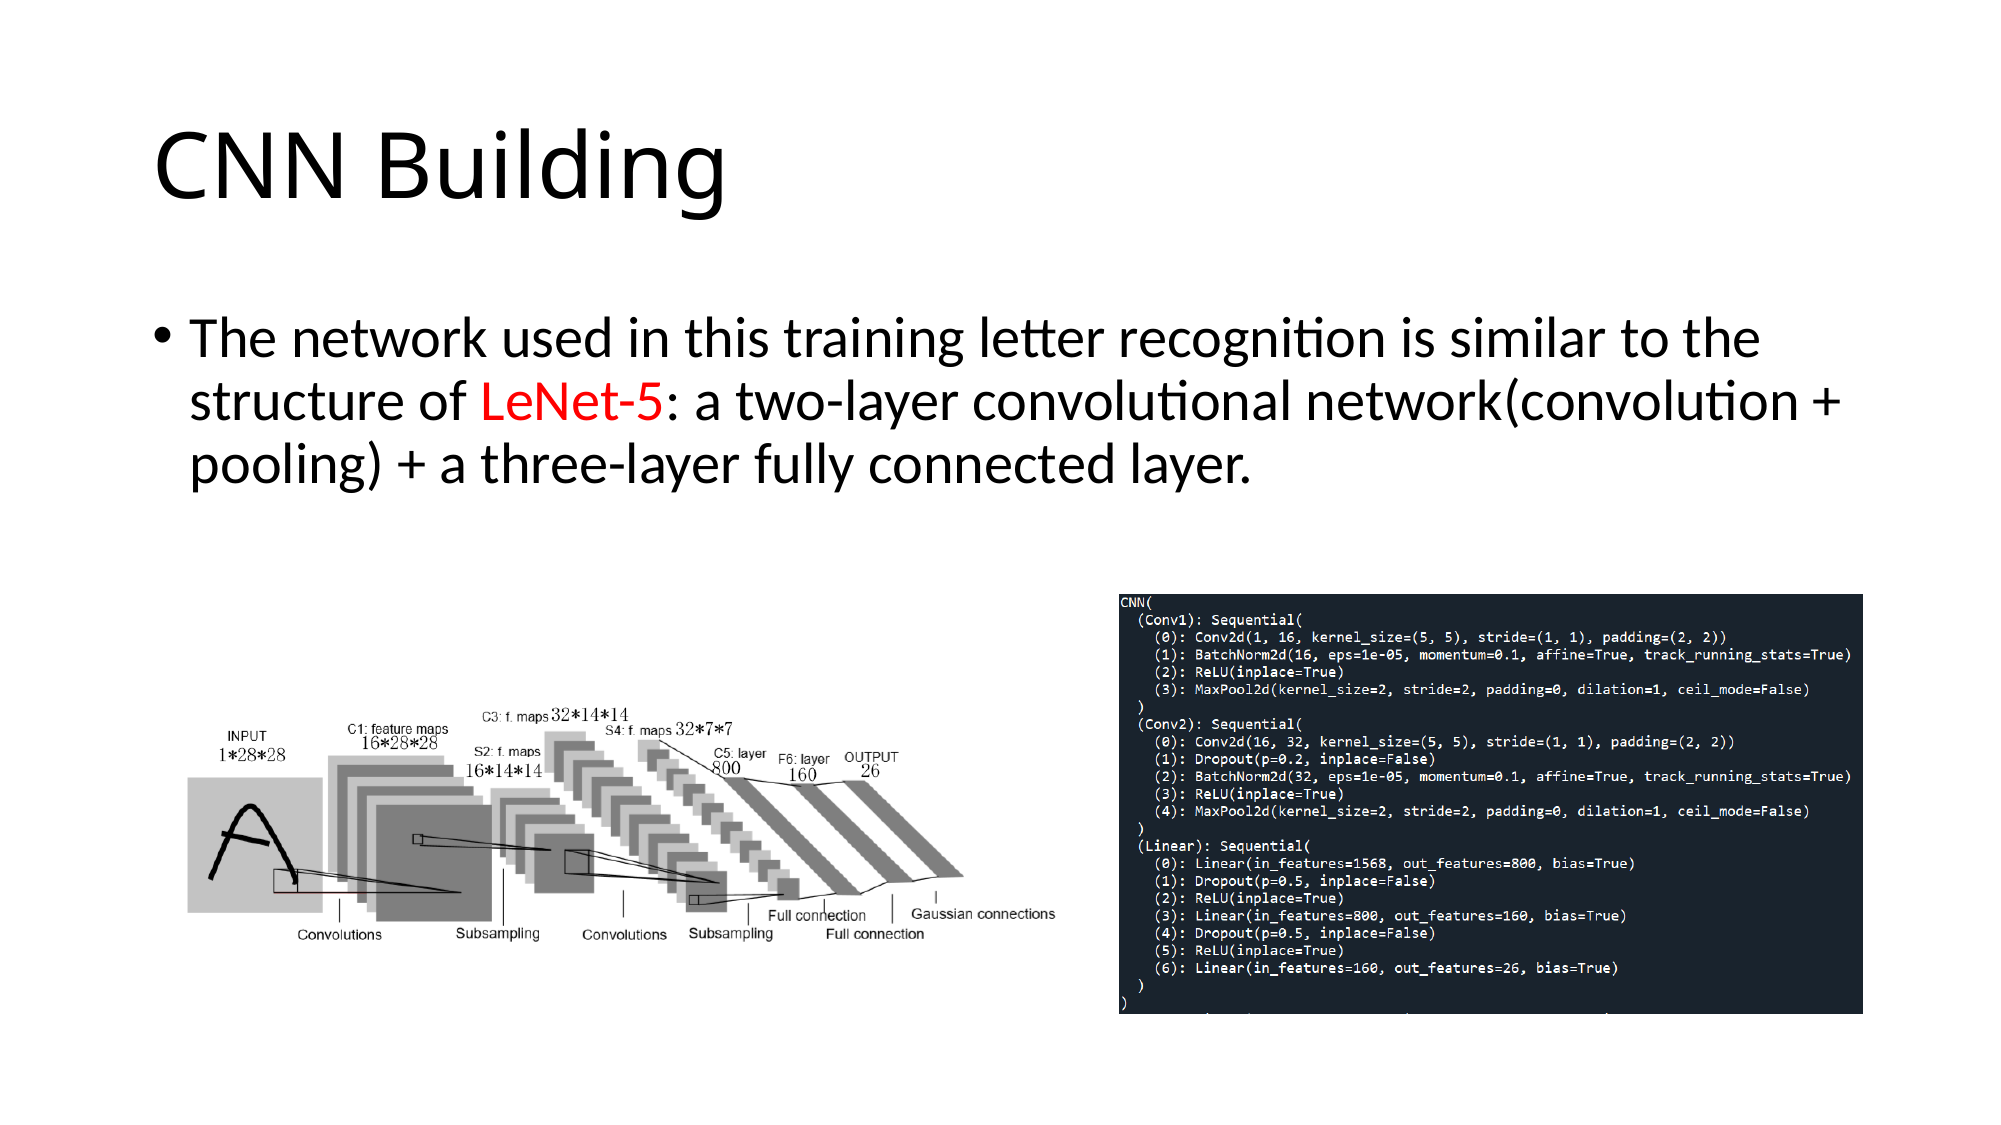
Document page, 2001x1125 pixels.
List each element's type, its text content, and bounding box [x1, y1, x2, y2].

picture [1119, 594, 1863, 1014]
list The network used in this training letter recognition is similar to the structure of LeNet-5: a two-layer convolutional network(convolution + pooling) + a three-layer fully connected layer. [137, 299, 1863, 1014]
title CNN Building [137, 59, 1863, 278]
picture [165, 695, 1092, 1013]
